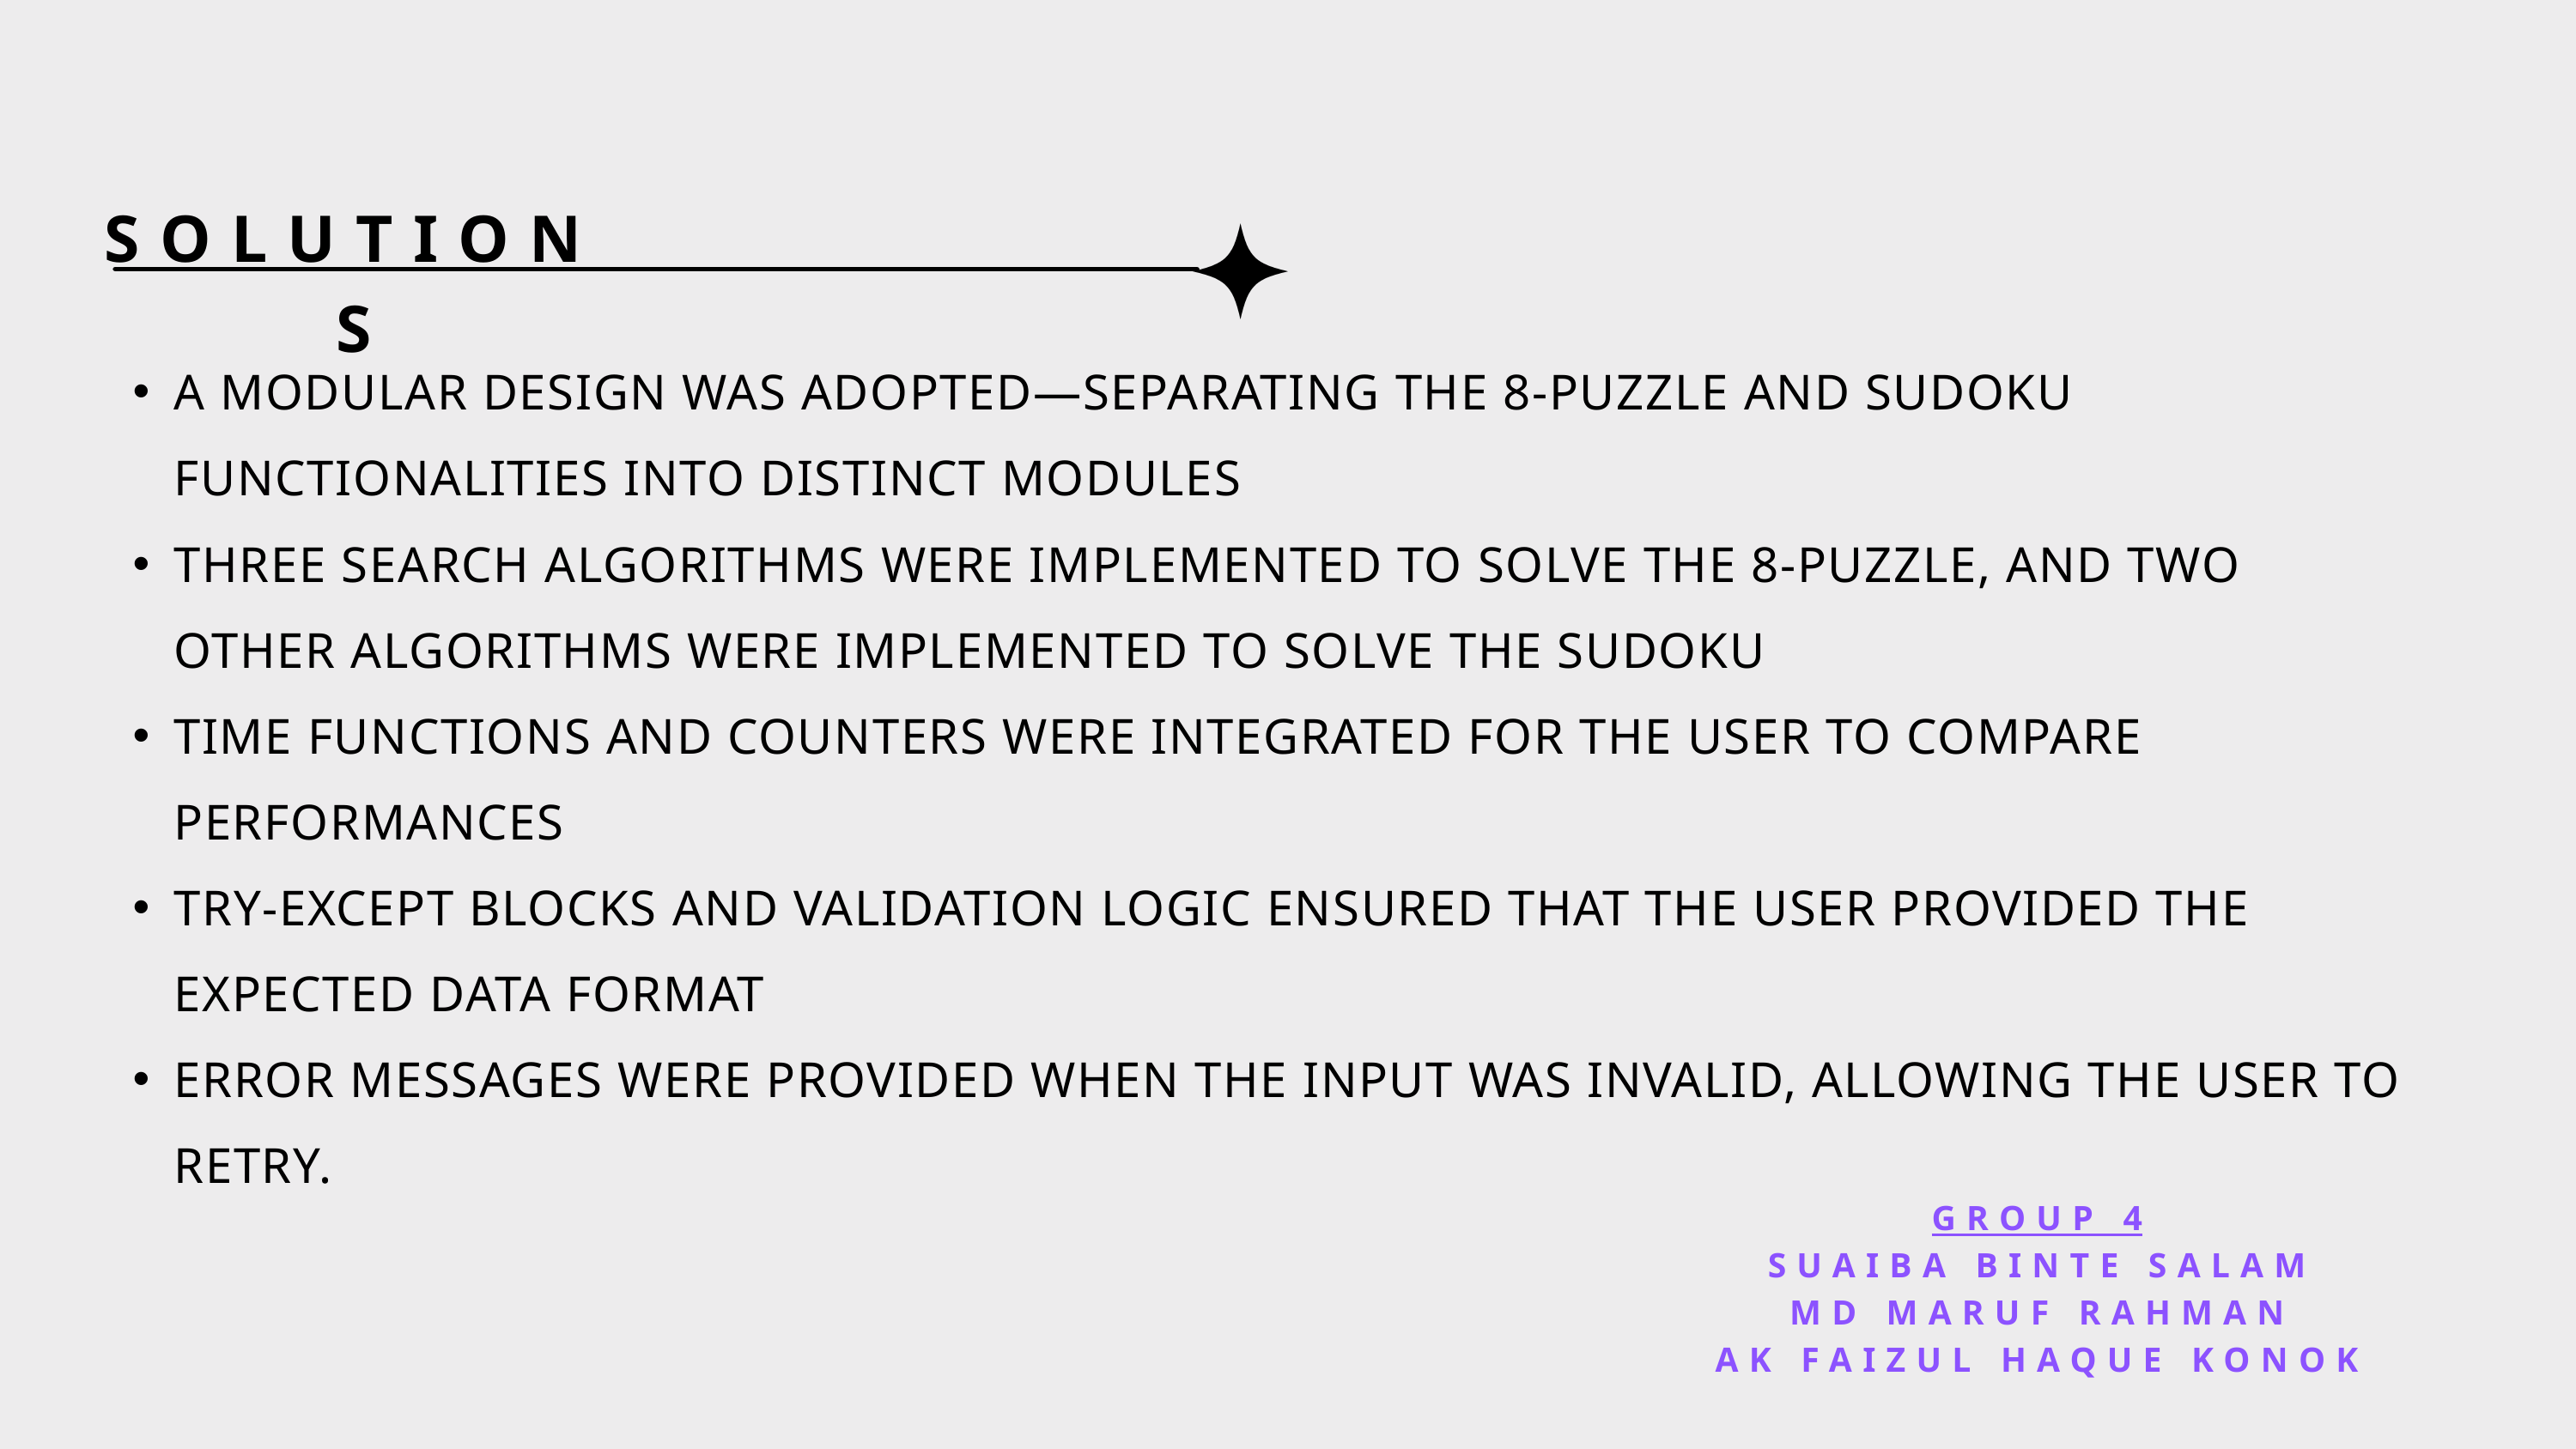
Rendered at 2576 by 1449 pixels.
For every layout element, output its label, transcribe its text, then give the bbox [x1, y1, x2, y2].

text_box SOLUTIONS [91, 185, 616, 333]
text_box A MODULAR DESIGN WAS ADOPTED—SEPARATING THE 8-PUZZLE AND SUDOKU FUNCTIONALITIES INTO DISTINCT MODULES THREE SEARCH ALGORITHMS WERE IMPLEMENTED TO SOLVE THE 8-PUZZLE, AND TWO OTHER ALGORITHMS WERE IMPLEMENTED TO SOLVE THE SUDOKU TIME FUNCTIONS AND COUNTERS WERE INTEGRATED FOR THE USER TO COMPARE PERFORMANCES TRY-EXCEPT BLOCKS AND VALIDATION LOGIC ENSURED THAT THE USER PROVIDED THE EXPECTED DATA FORMAT ERROR MESSAGES WERE PROVIDED WHEN THE INPUT WAS INVALID, ALLOWING THE USER TO RETRY. [91, 333, 2409, 1193]
text_box GROUP 4 SUAIBA BINTE SALAM MD MARUF RAHMAN AK FAIZUL HAQUE KONOK [1643, 1191, 2432, 1379]
text_box [1193, 223, 1288, 319]
